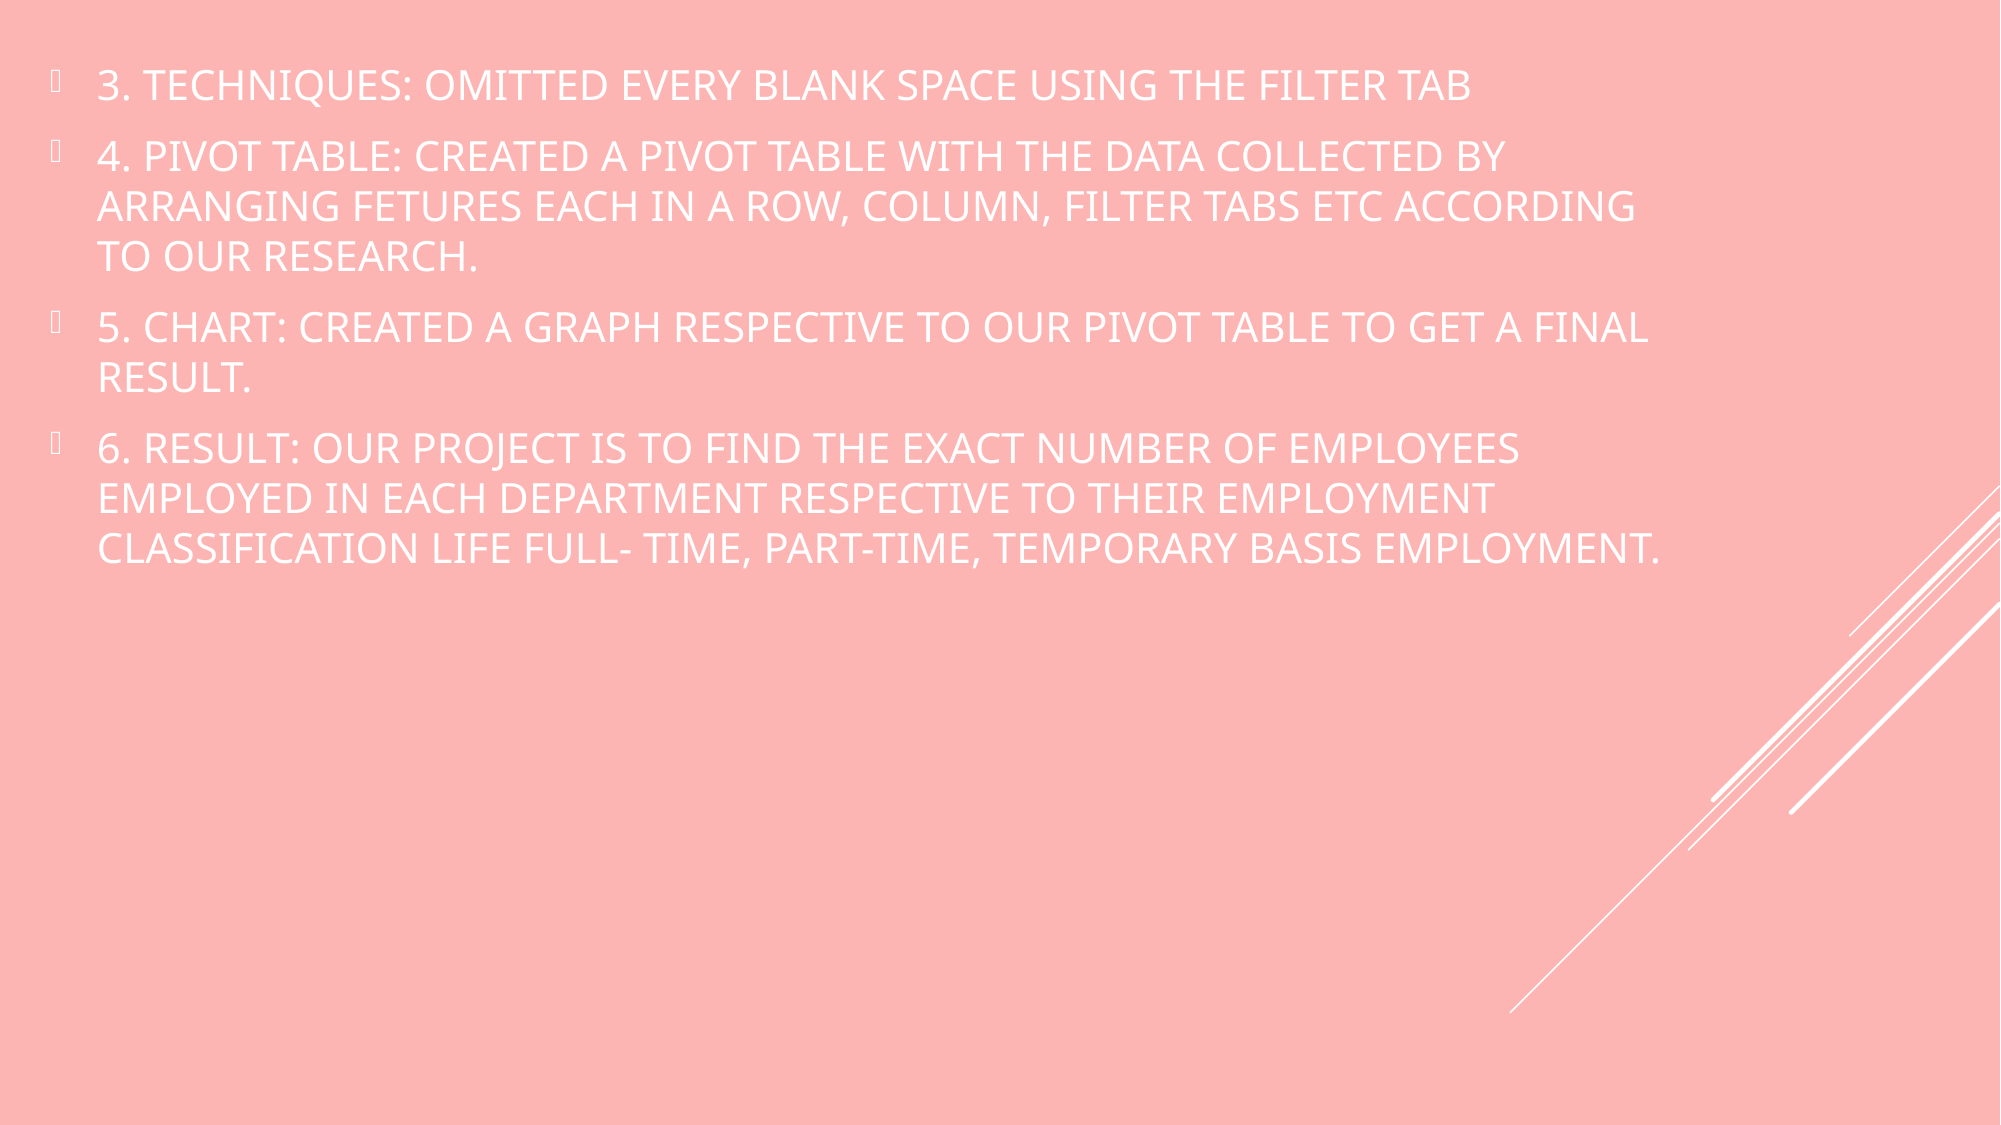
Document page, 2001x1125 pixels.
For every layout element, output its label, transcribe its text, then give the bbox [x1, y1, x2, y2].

subtitle 3. TECHNIQUES: OMITTED EVERY BLANK SPACE USING THE FILTER TAB 4. PIVOT TABLE: CREATED A PIVOT TABLE WITH THE DATA COLLECTED BY ARRANGING FETURES EACH IN A ROW, COLUMN, FILTER TABS ETC ACCORDING TO OUR RESEARCH. 5. CHART: CREATED A GRAPH RESPECTIVE TO OUR PIVOT TABLE TO GET A FINAL RESULT. 6. RESULT: OUR PROJECT IS TO FIND THE EXACT NUMBER OF EMPLOYEES EMPLOYED IN EACH DEPARTMENT RESPECTIVE TO THEIR EMPLOYMENT CLASSIFICATION LIFE FULL- TIME, PART-TIME, TEMPORARY BASIS EMPLOYMENT. [50, 125, 1700, 507]
